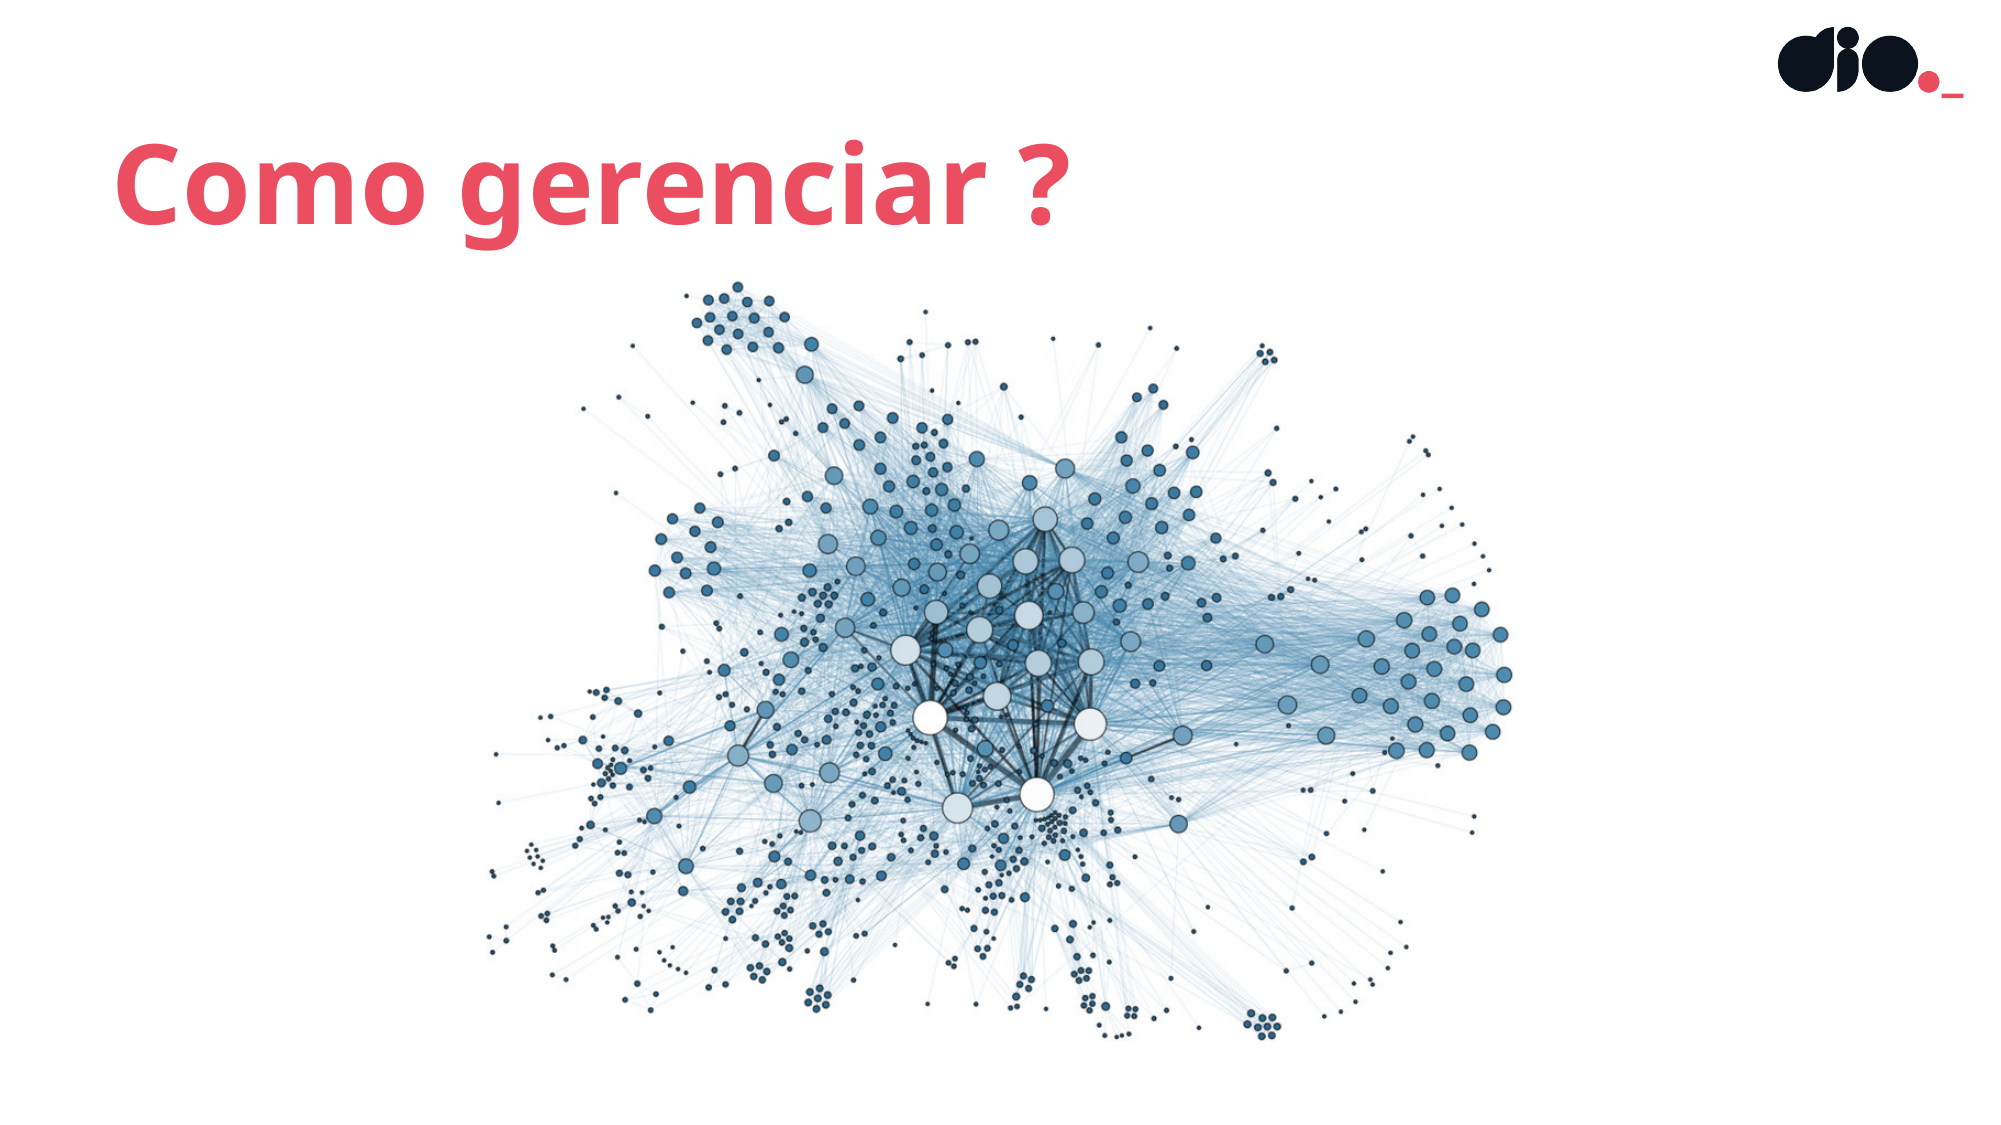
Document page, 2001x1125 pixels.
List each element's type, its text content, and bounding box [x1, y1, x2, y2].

picture [1777, 26, 1964, 99]
picture [469, 264, 1531, 1060]
text_box Como gerenciar ? [91, 105, 1966, 237]
